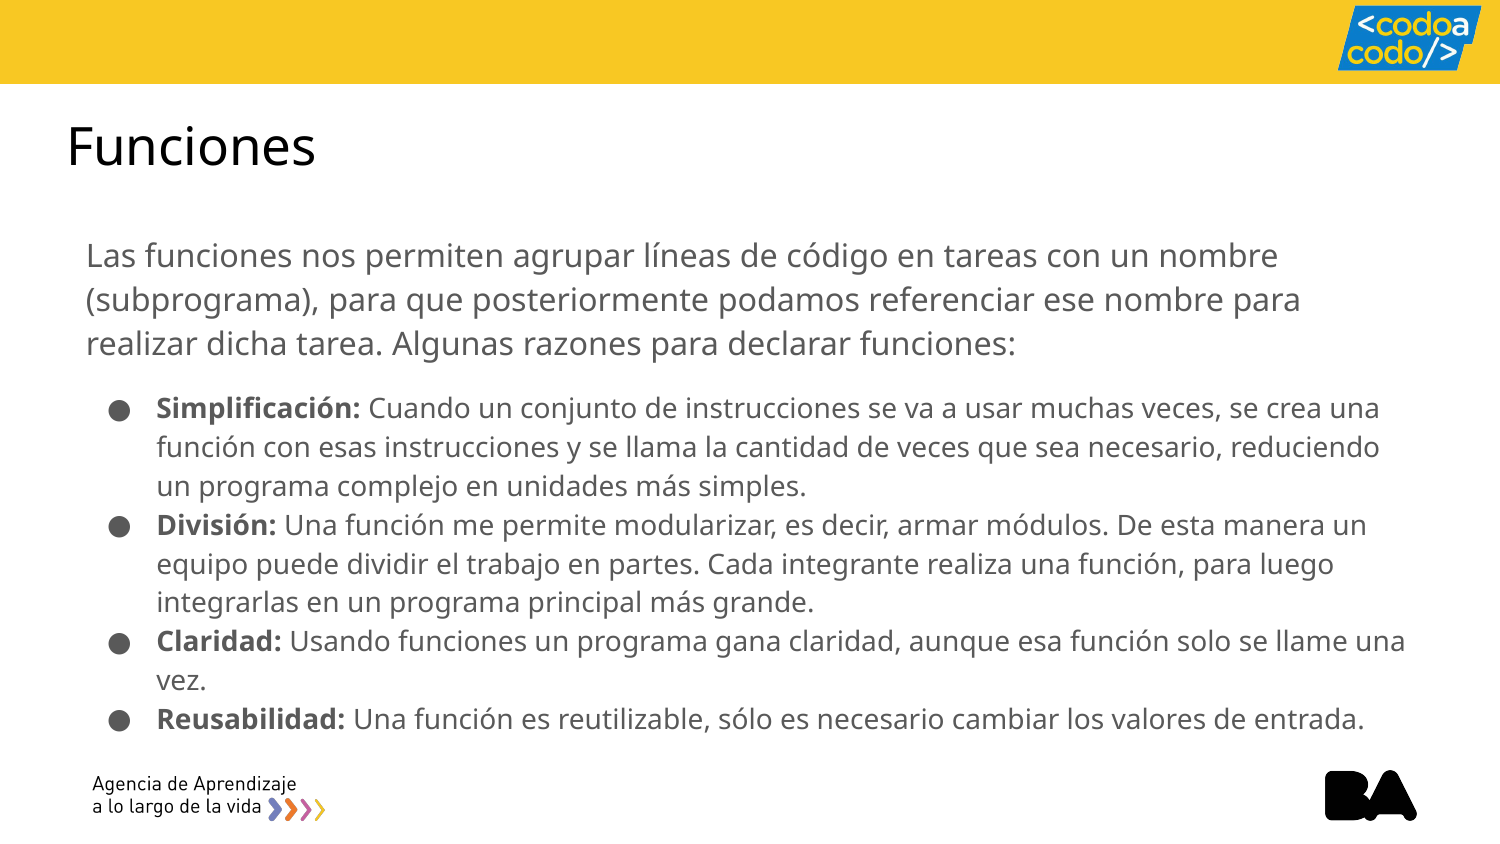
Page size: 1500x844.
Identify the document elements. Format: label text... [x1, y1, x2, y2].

list Las funciones nos permiten agrupar líneas de código en tareas con un nombre (subprograma), para que posteriormente podamos referenciar ese nombre para realizar dicha tarea. Algunas razones para declarar funciones: Simplificación: Cuando un conjunto de instrucciones se va a usar muchas veces, se crea una función con esas instrucciones y se llama la cantidad de veces que sea necesario, reduciendo un programa complejo en unidades más simples. División: Una función me permite modularizar, es decir, armar módulos. De esta manera un equipo puede dividir el trabajo en partes. Cada integrante realiza una función, para luego integrarlas en un programa principal más grande. Claridad: Usando funciones un programa gana claridad, aunque esa función solo se llame una vez. Reusabilidad: Una función es reutilizable, sólo es necesario cambiar los valores de entrada. [70, 214, 1430, 759]
picture [70, 759, 344, 835]
picture [1325, 770, 1417, 821]
picture [1337, 5, 1482, 71]
title Funciones [51, 98, 1446, 192]
